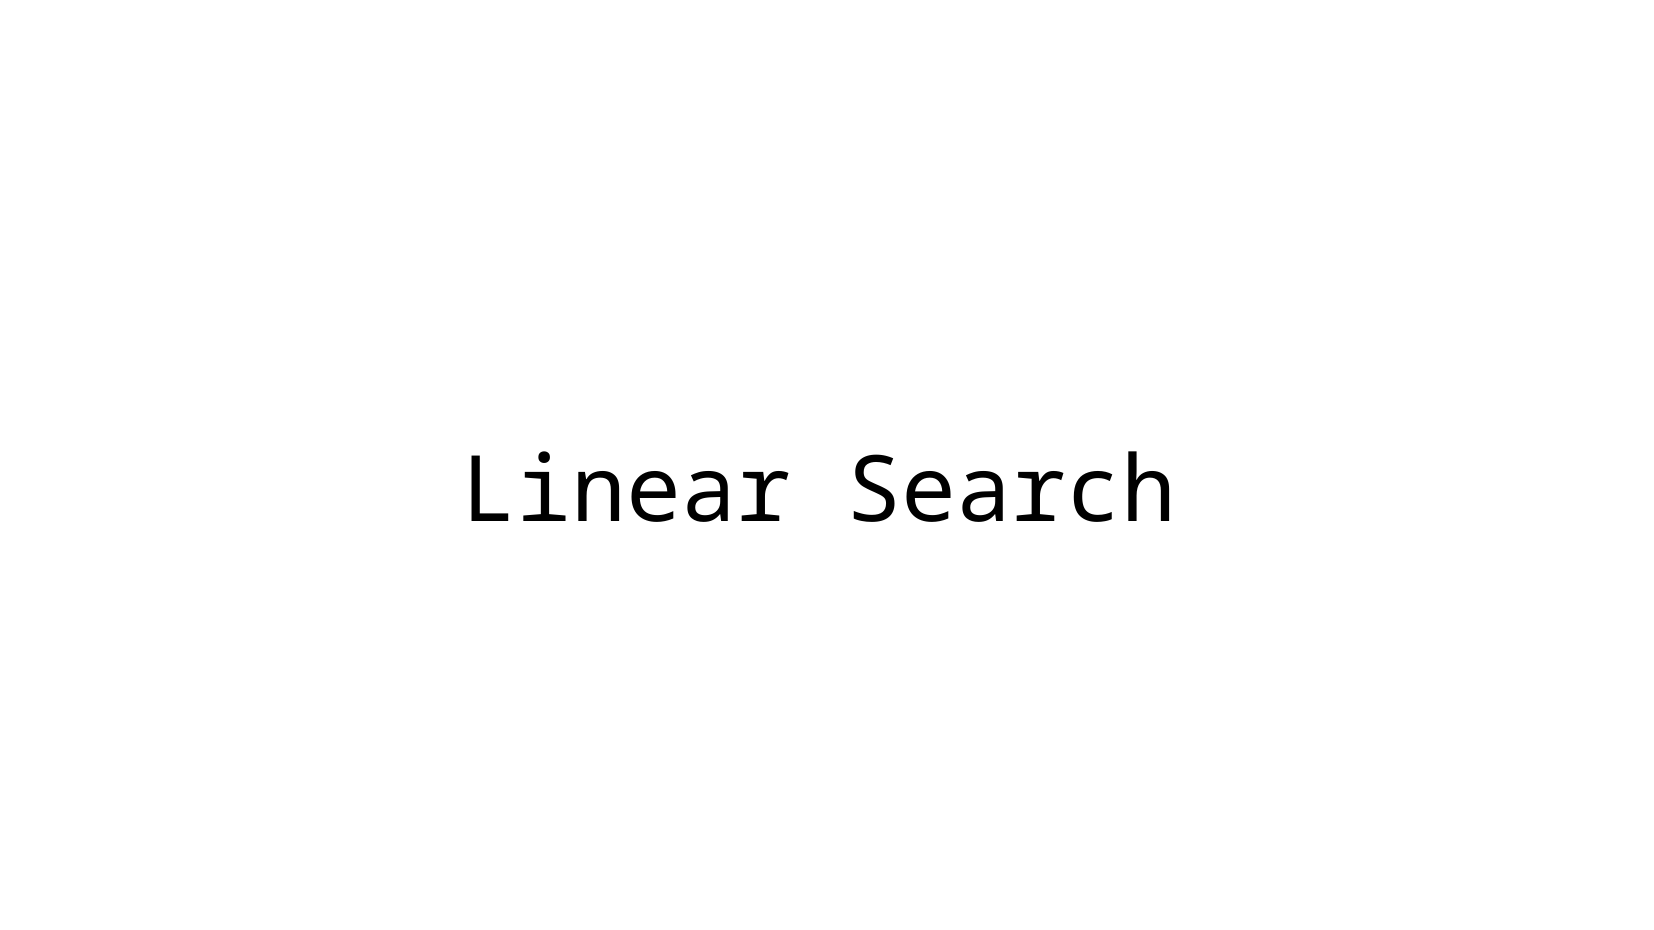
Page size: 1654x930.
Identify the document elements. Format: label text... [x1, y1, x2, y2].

title Linear Search [75, 407, 1563, 563]
